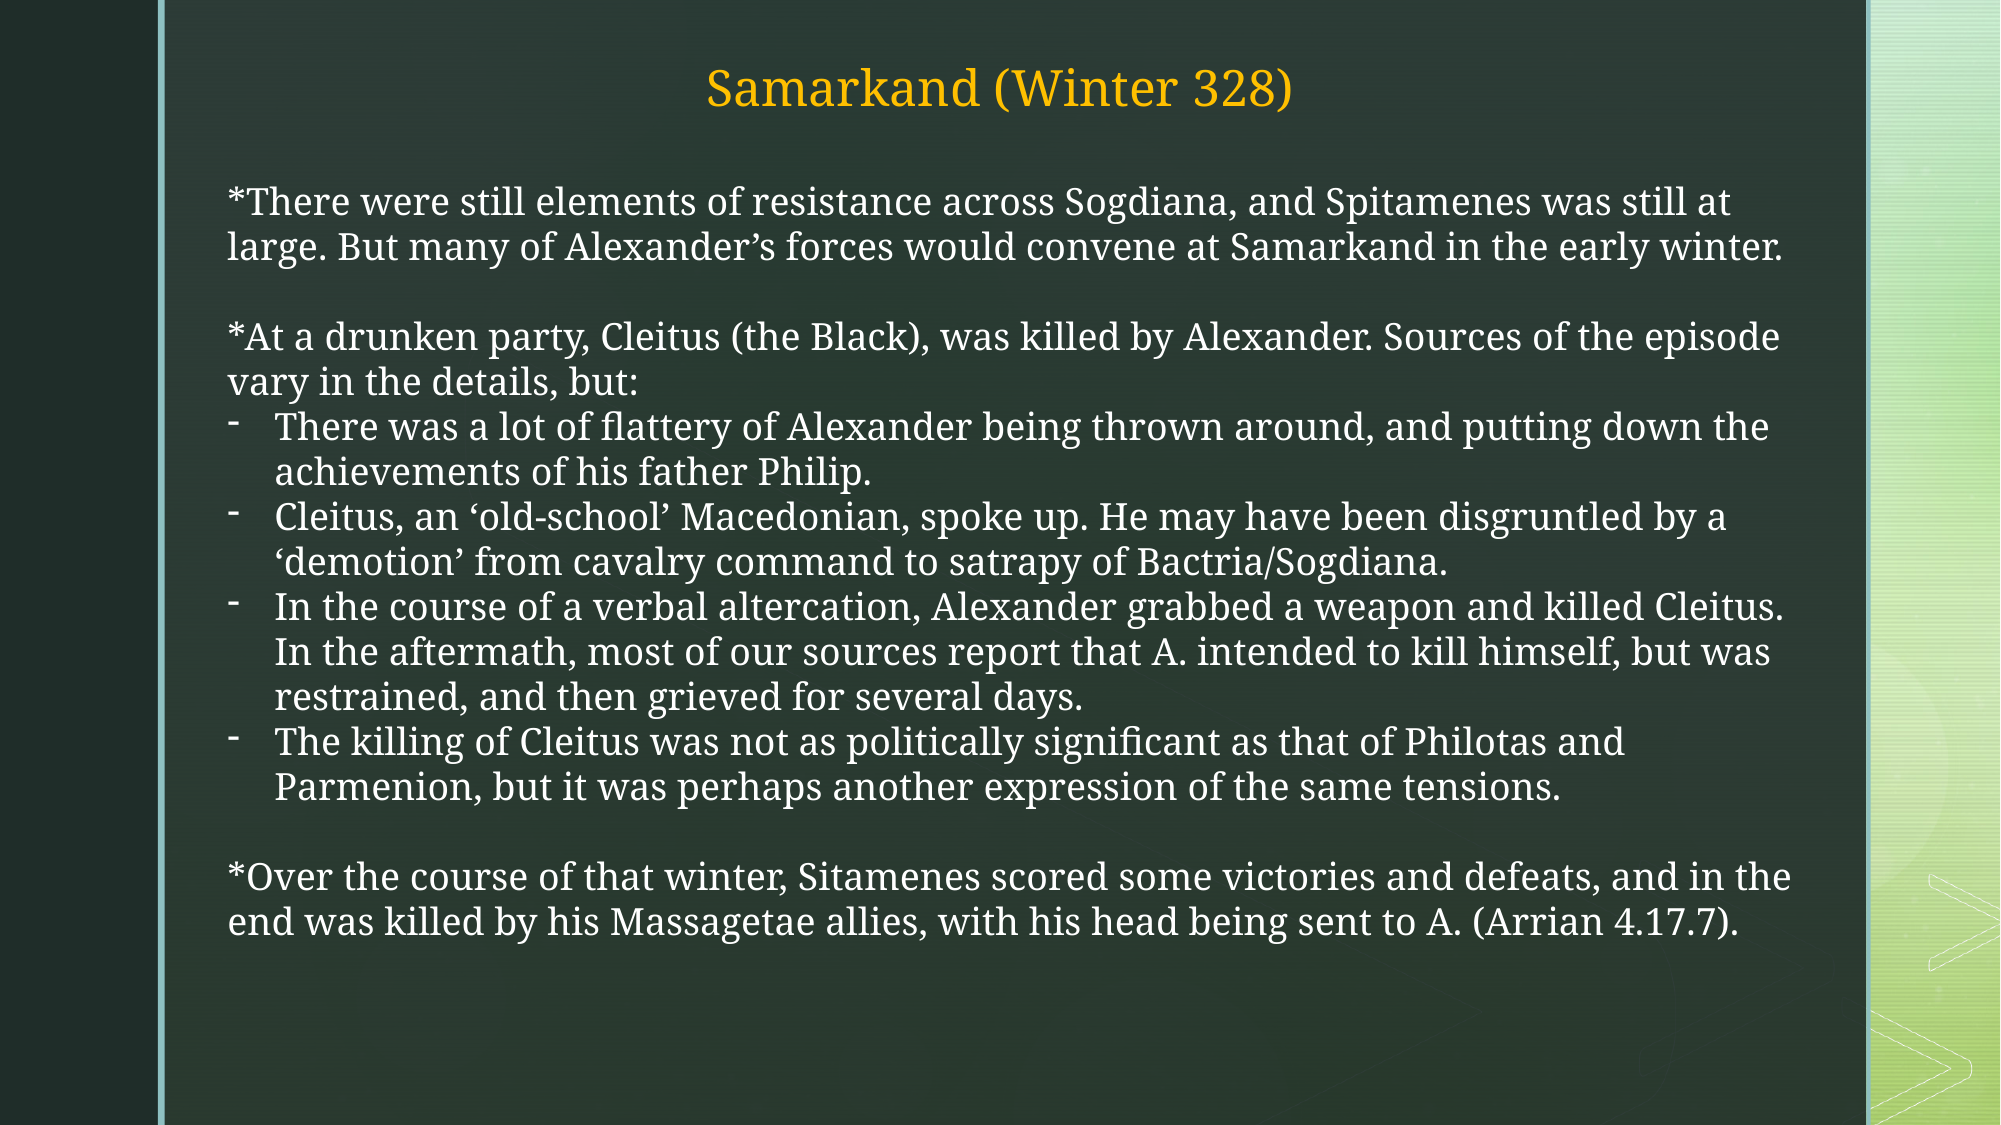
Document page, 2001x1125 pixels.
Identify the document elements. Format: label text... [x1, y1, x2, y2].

text_box *There were still elements of resistance across Sogdiana, and Spitamenes was still at large. But many of Alexander’s forces would convene at Samarkand in the early winter. *At a drunken party, Cleitus (the Black), was killed by Alexander. Sources of the episode vary in the details, but: There was a lot of flattery of Alexander being thrown around, and putting down the achievements of his father Philip. Cleitus, an ‘old-school’ Macedonian, spoke up. He may have been disgruntled by a ‘demotion’ from cavalry command to satrapy of Bactria/Sogdiana. In the course of a verbal altercation, Alexander grabbed a weapon and killed Cleitus. In the aftermath, most of our sources report that A. intended to kill himself, but was restrained, and then grieved for several days. The killing of Cleitus was not as politically significant as that of Philotas and Parmenion, but it was perhaps another expression of the same tensions. *Over the course of that winter, Sitamenes scored some victories and defeats, and in the end was killed by his Massagetae allies, with his head being sent to A. (Arrian 4.17.7). [212, 170, 1823, 1086]
text_box Samarkand (Winter 328) [212, 49, 1788, 124]
picture [1871, 0, 2001, 1125]
